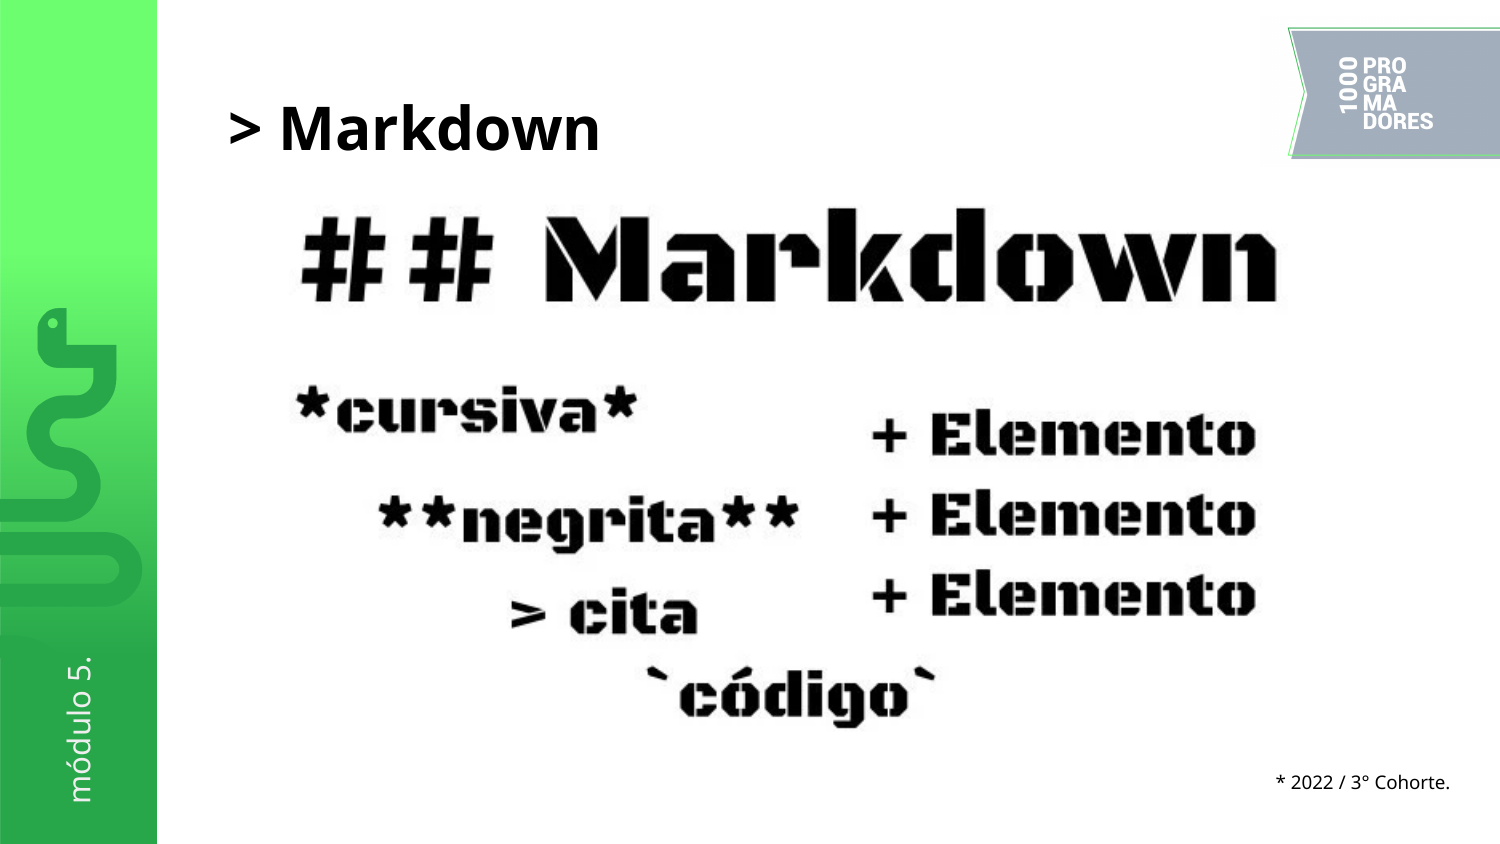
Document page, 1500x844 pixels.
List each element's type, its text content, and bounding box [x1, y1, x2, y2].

picture [0, 0, 157, 844]
text_box > Markdown [213, 75, 1204, 156]
text_box * 2022 / 3° Cohorte. [1131, 765, 1462, 799]
picture [263, 15, 1500, 754]
